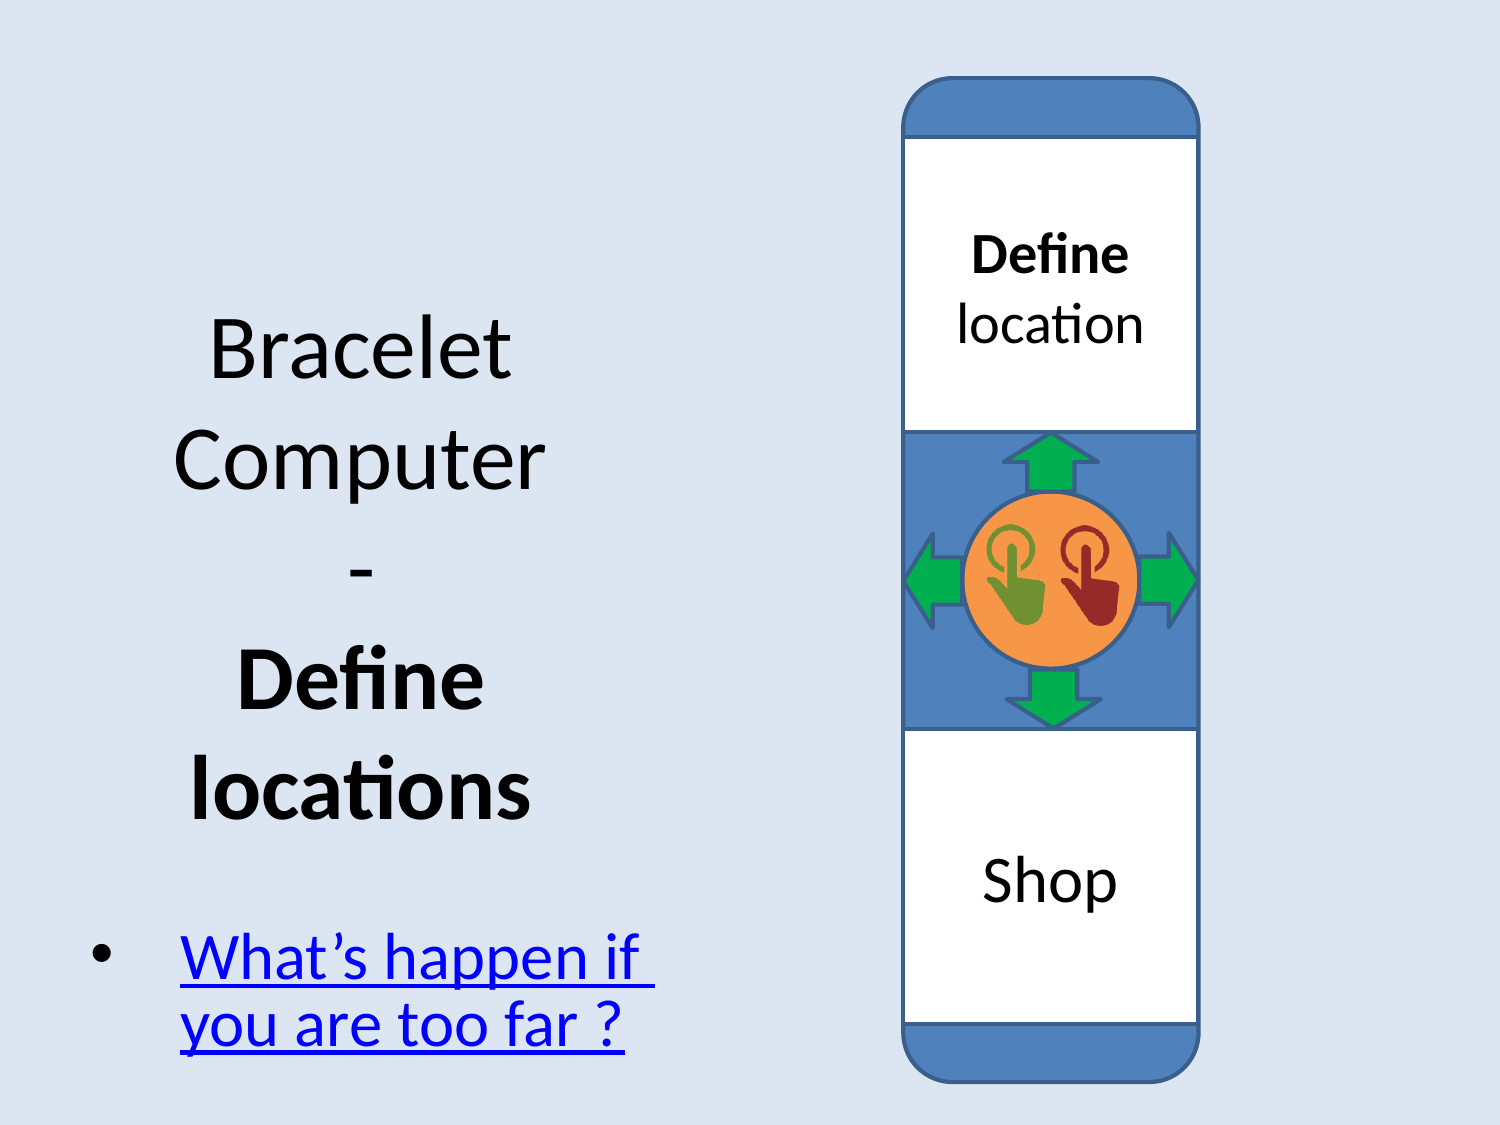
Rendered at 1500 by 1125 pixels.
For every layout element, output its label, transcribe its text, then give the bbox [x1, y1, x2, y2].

text_box [901, 531, 959, 631]
text_box [901, 434, 1042, 579]
text_box What’s happen if you are too far ? [74, 905, 691, 1005]
picture [964, 524, 1140, 626]
text_box [976, 632, 1124, 668]
text_box [901, 582, 1201, 1085]
text_box Shop [901, 727, 1200, 1026]
text_box [1145, 530, 1201, 630]
text_box [1001, 434, 1101, 494]
text_box Define location [901, 135, 1200, 434]
text_box [981, 493, 1122, 523]
text_box [901, 76, 1201, 578]
text_box Bracelet Computer - Define locations [53, 0, 669, 1125]
text_box [1004, 667, 1103, 727]
